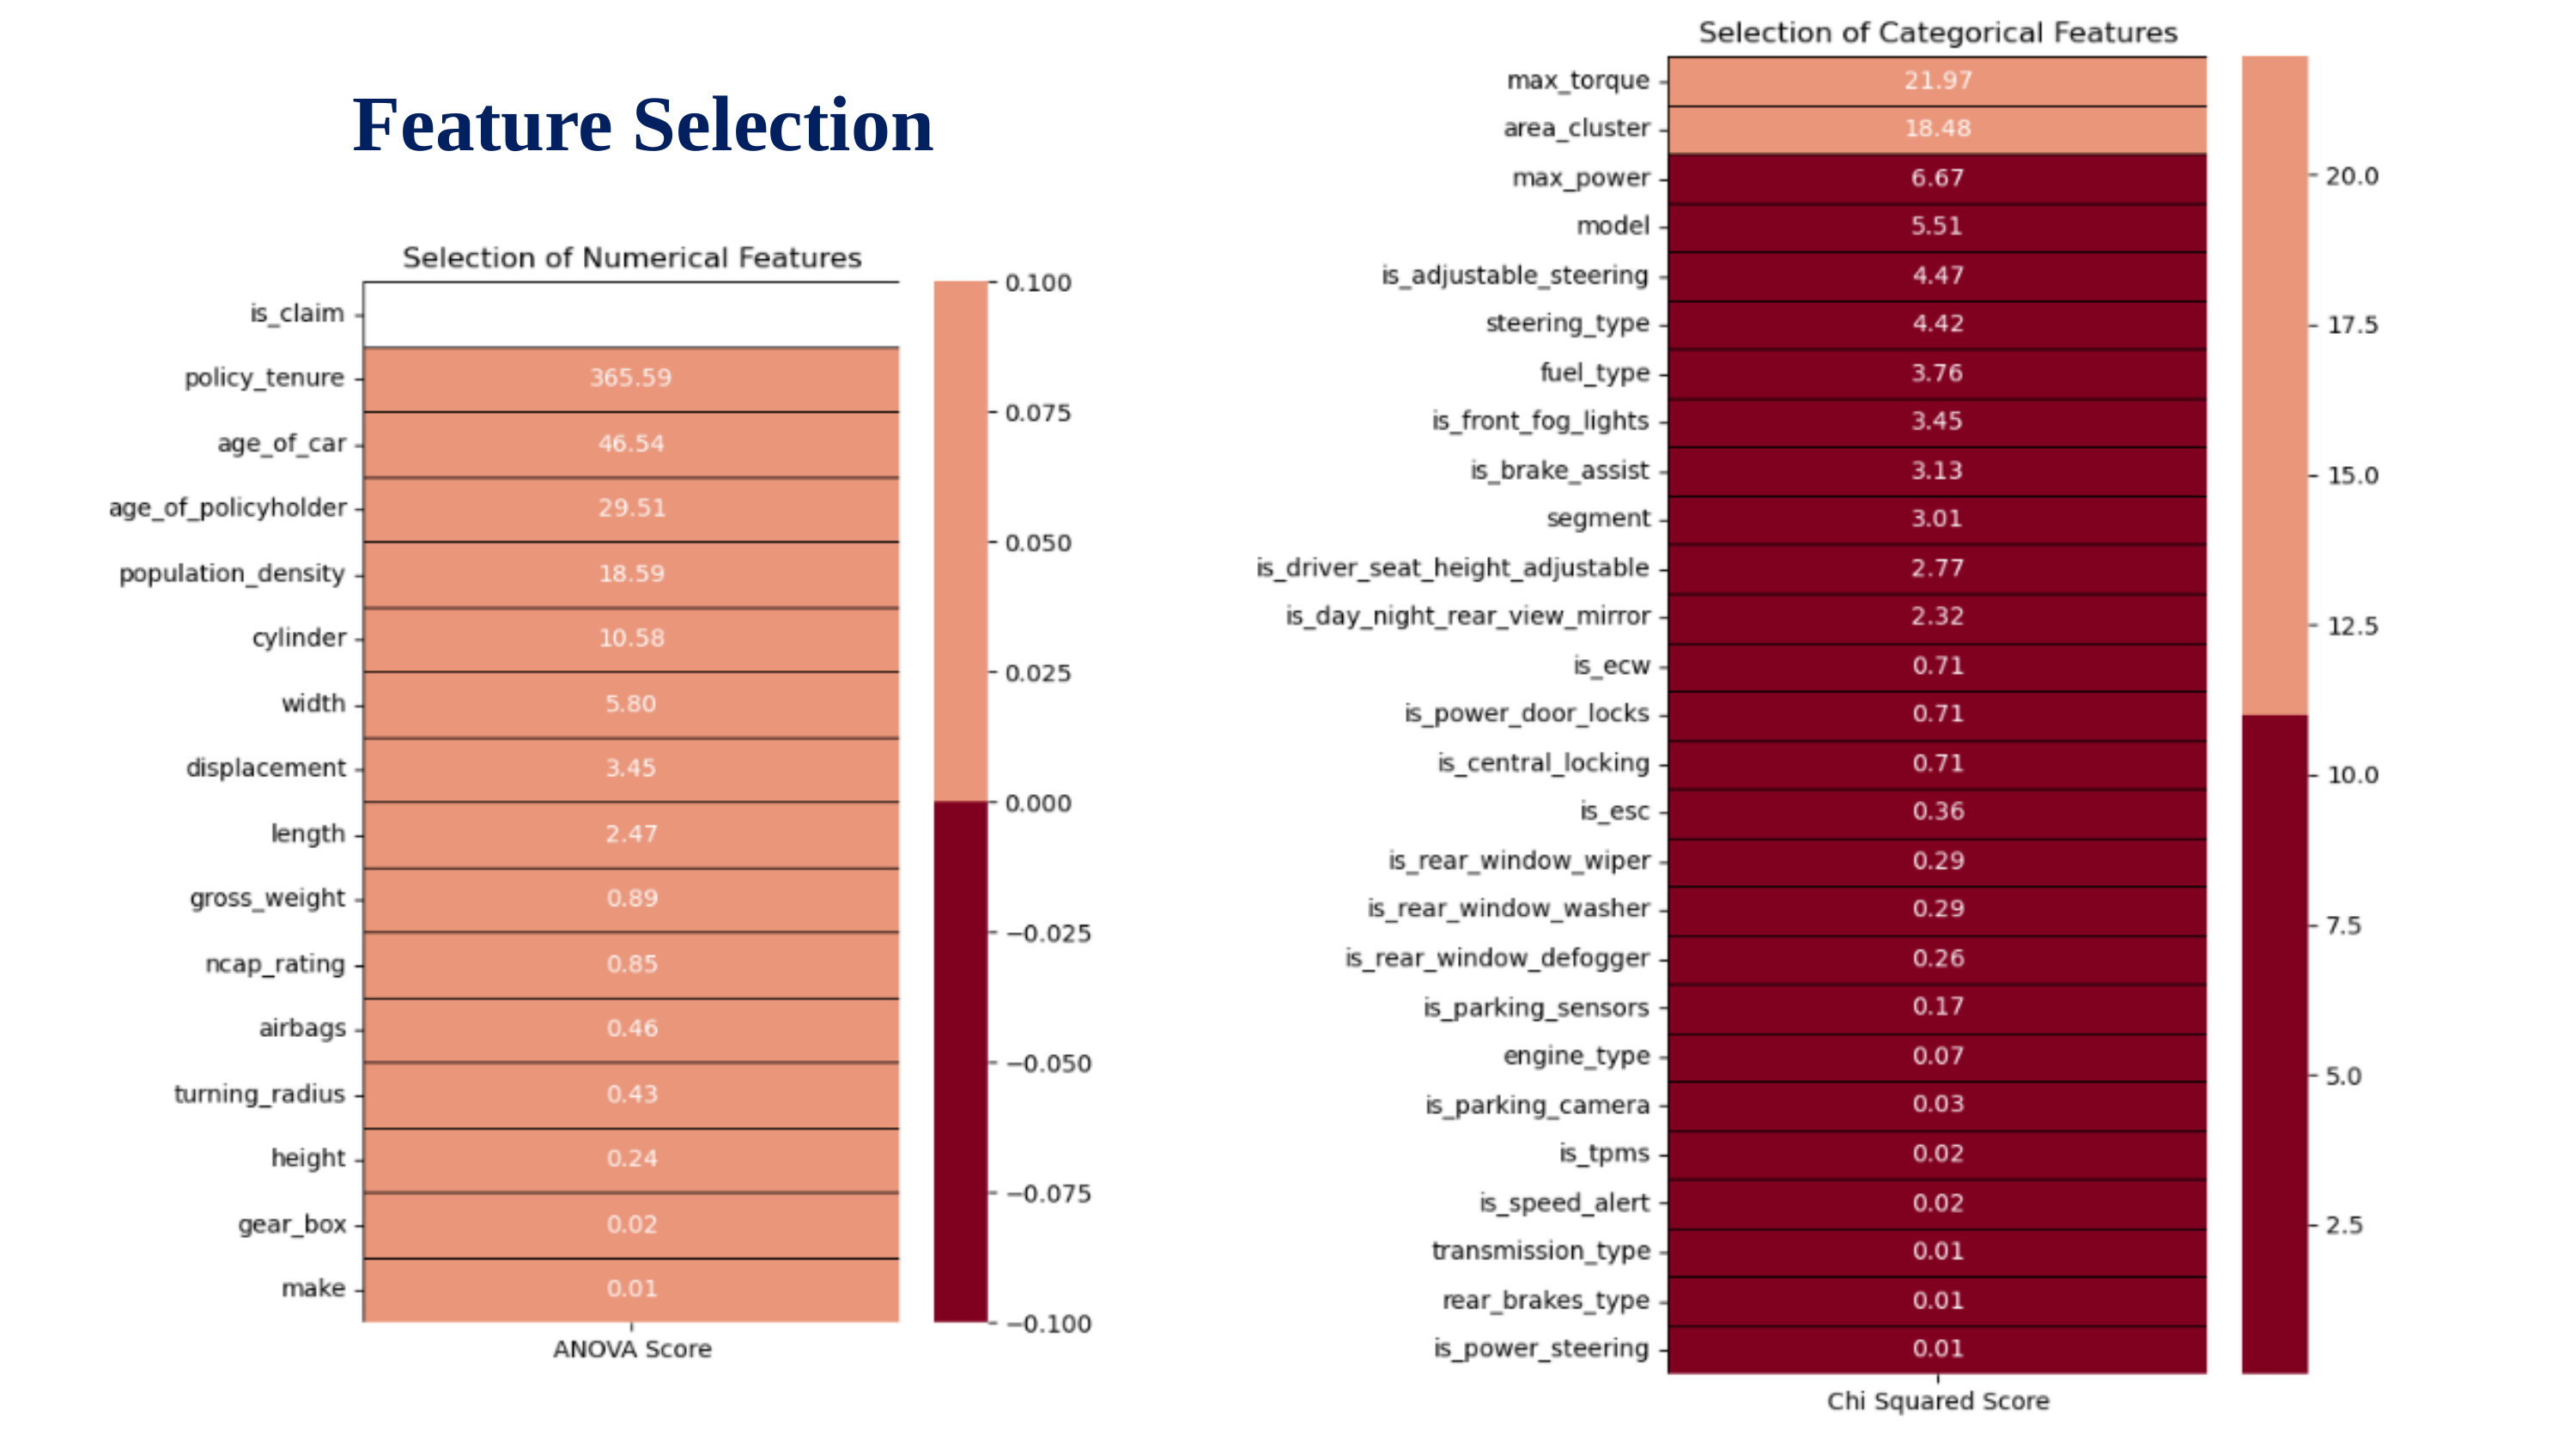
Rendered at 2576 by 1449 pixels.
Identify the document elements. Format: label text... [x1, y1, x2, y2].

title Feature Selection [64, 39, 1212, 200]
picture [90, 0, 2547, 1449]
